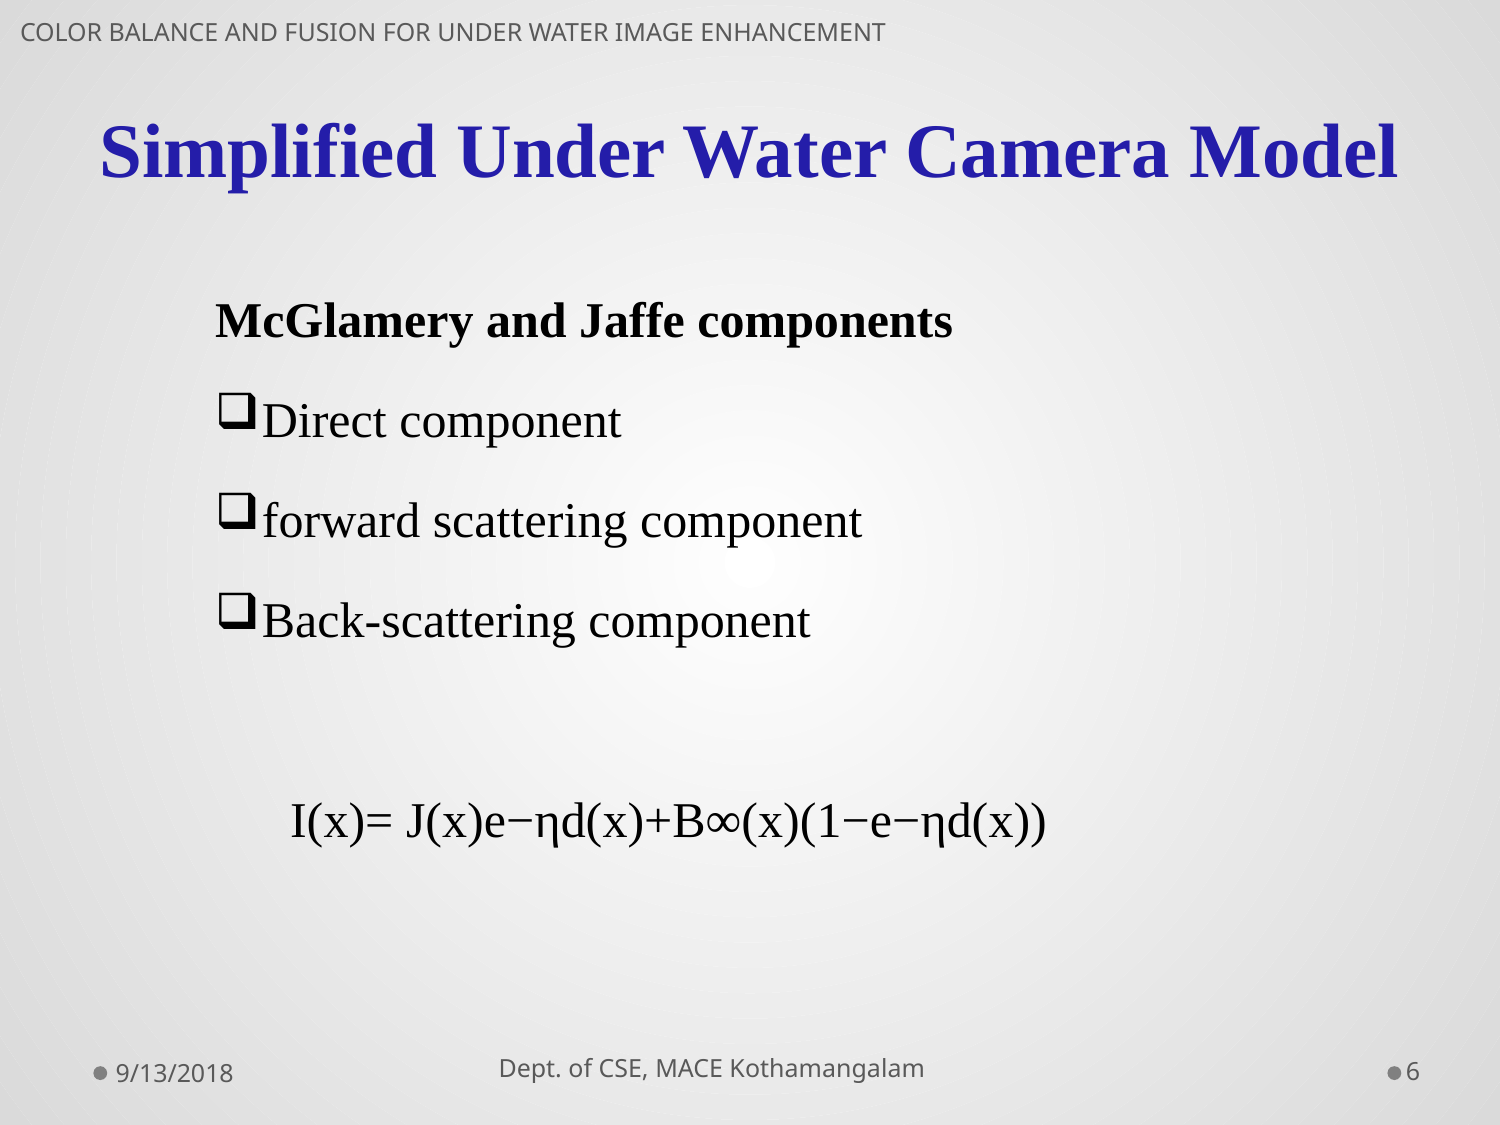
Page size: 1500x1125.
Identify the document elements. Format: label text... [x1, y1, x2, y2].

text_box McGlamery and Jaffe components Direct component forward scattering component Back-scattering component I(x)= J(x)e−ηd(x)+B∞(x)(1−e−ηd(x)) [125, 249, 1425, 1038]
footer 9/13/2018 [108, 1042, 576, 1103]
slide_number 6 [1401, 1042, 1494, 1103]
text_box COLOR BALANCE AND FUSION FOR UNDER WATER IMAGE ENHANCEMENT [12, 1, 925, 62]
title Simplified Under Water Camera Model [75, 24, 1425, 200]
text_box Dept. of CSE, MACE Kothamangalam [487, 1037, 1055, 1098]
